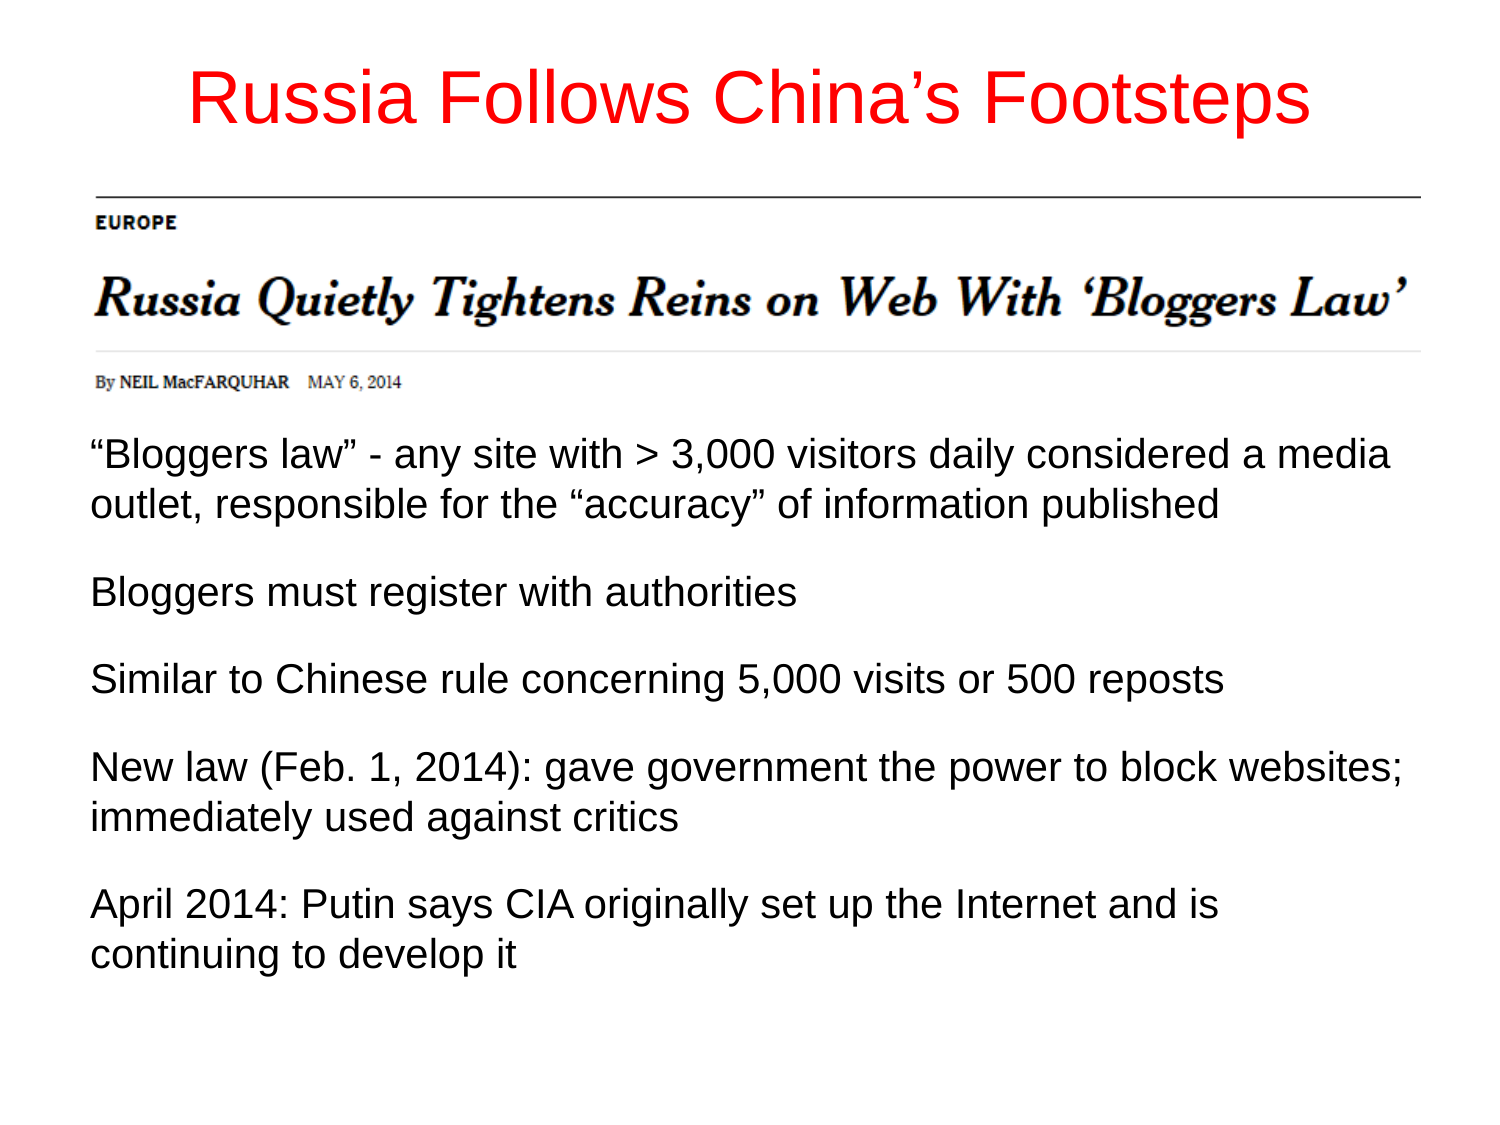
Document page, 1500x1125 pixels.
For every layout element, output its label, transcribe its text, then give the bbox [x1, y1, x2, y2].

list “Bloggers law” - any site with > 3,000 visitors daily considered a media outlet, responsible for the “accuracy” of information published Bloggers must register with authorities Similar to Chinese rule concerning 5,000 visits or 500 reposts New law (Feb. 1, 2014): gave government the power to block websites; immediately used against critics April 2014: Putin says CIA originally set up the Internet and is continuing to develop it [74, 419, 1426, 1033]
title Russia Follows China’s Footsteps [0, 0, 1500, 188]
picture [79, 192, 1421, 412]
